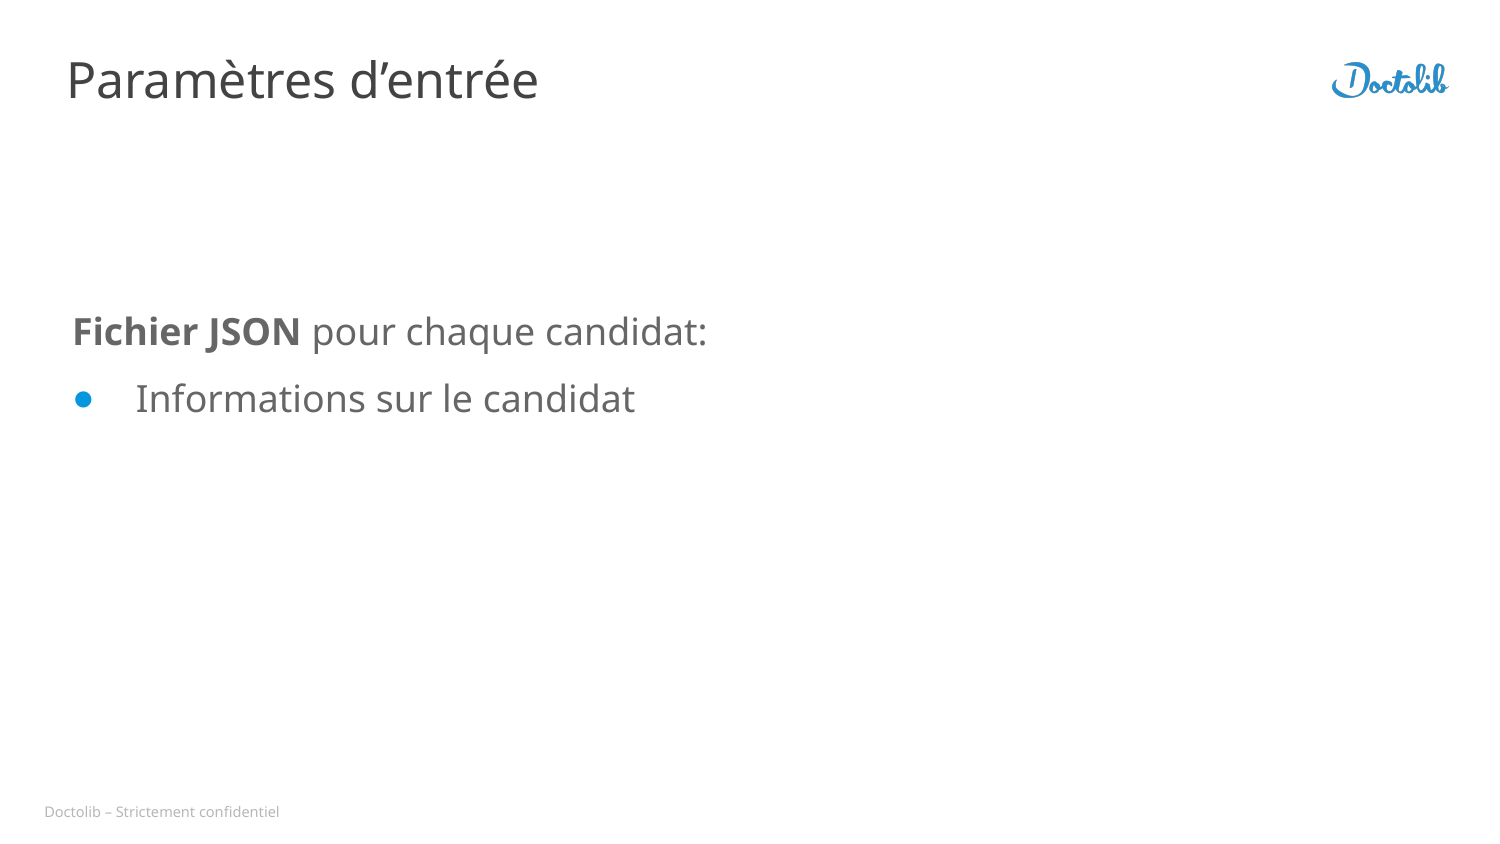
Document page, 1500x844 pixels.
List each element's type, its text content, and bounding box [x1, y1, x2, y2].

title Paramètres d’entrée [50, 32, 1450, 128]
text_box Fichier JSON pour chaque candidat: Informations sur le candidat [51, 262, 752, 556]
